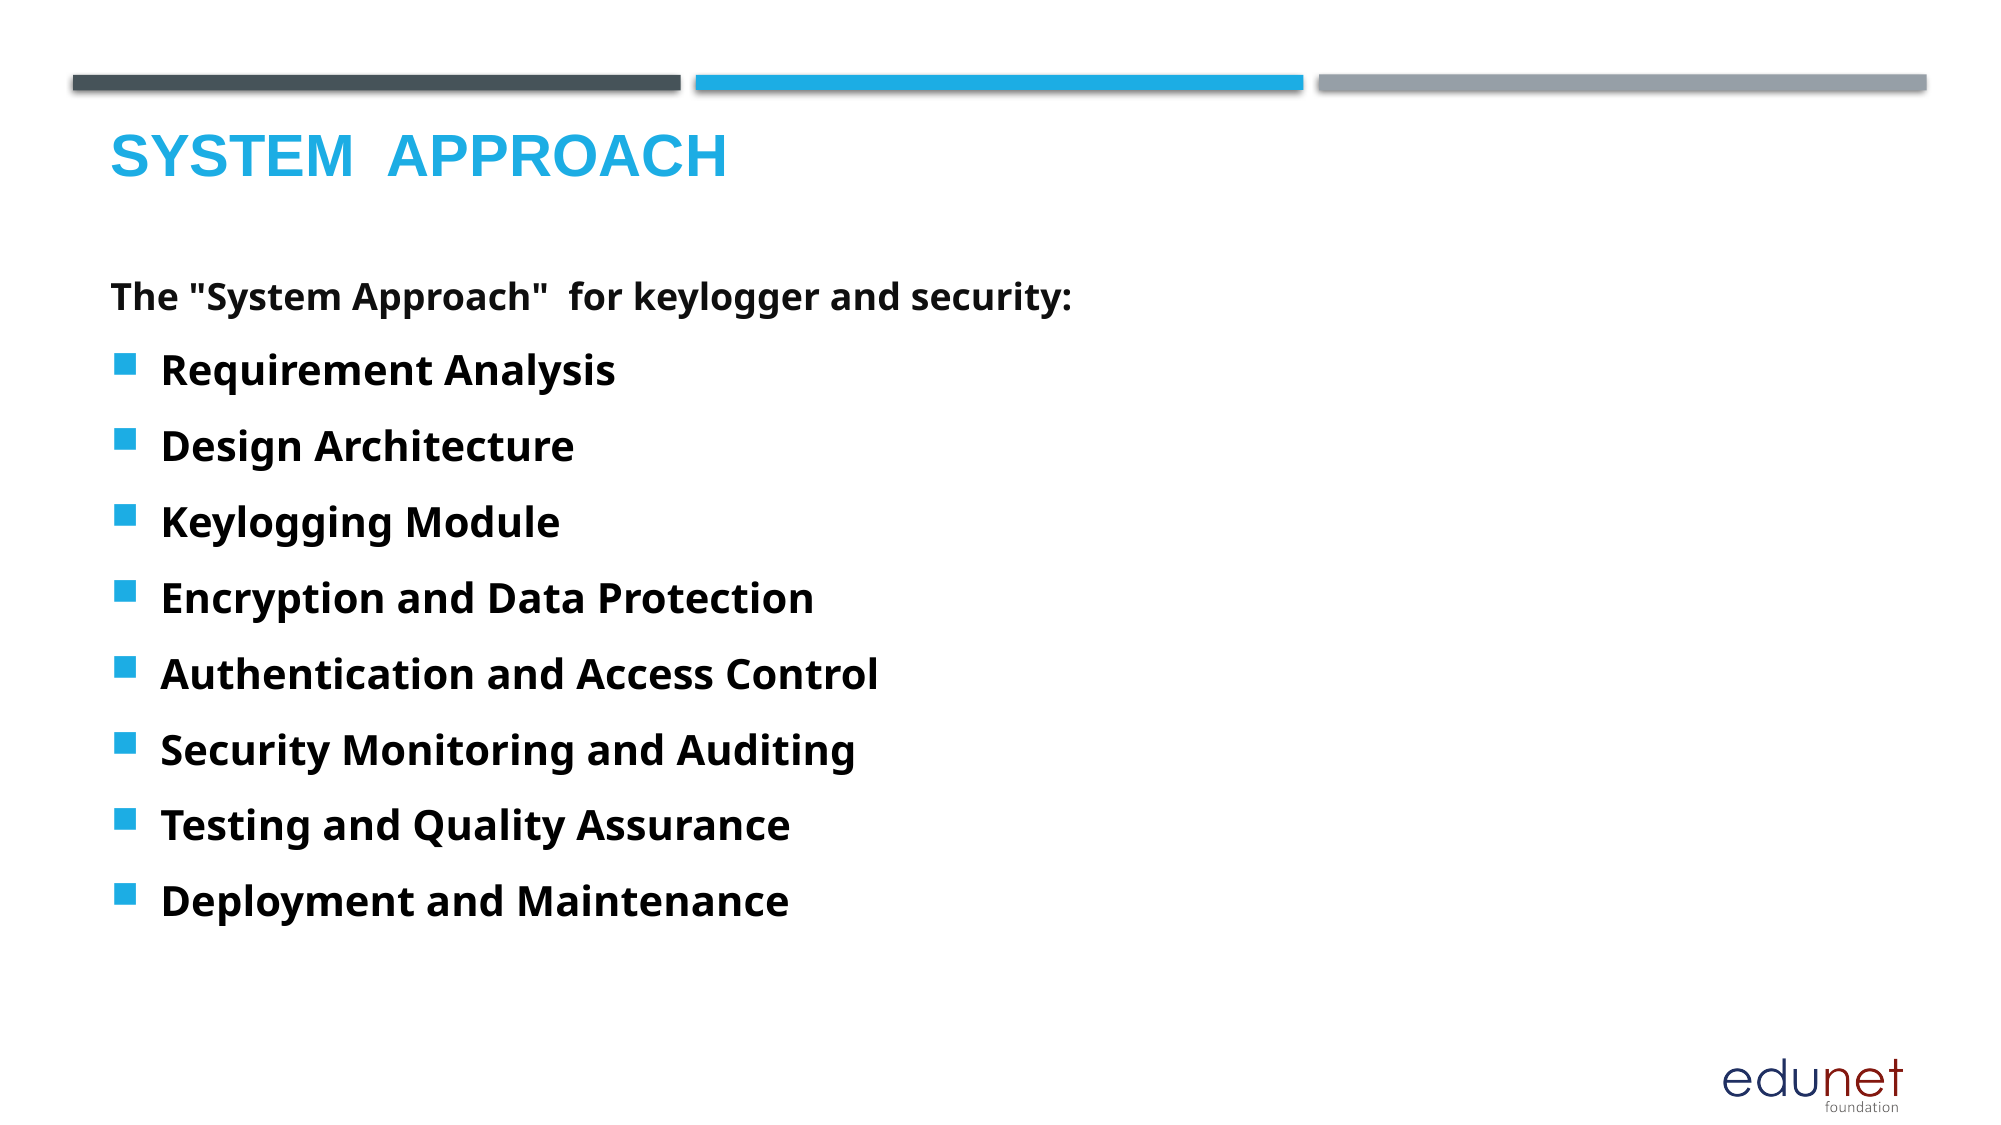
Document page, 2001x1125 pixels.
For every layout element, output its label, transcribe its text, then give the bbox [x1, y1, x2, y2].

list The "System Approach" for keylogger and security: Requirement Analysis Design Architecture Keylogging Module Encryption and Data Protection Authentication and Access Control Security Monitoring and Auditing Testing and Quality Assurance Deployment and Maintenance [95, 213, 1905, 981]
title System Approach [95, 108, 1905, 196]
picture [1719, 1056, 1905, 1116]
